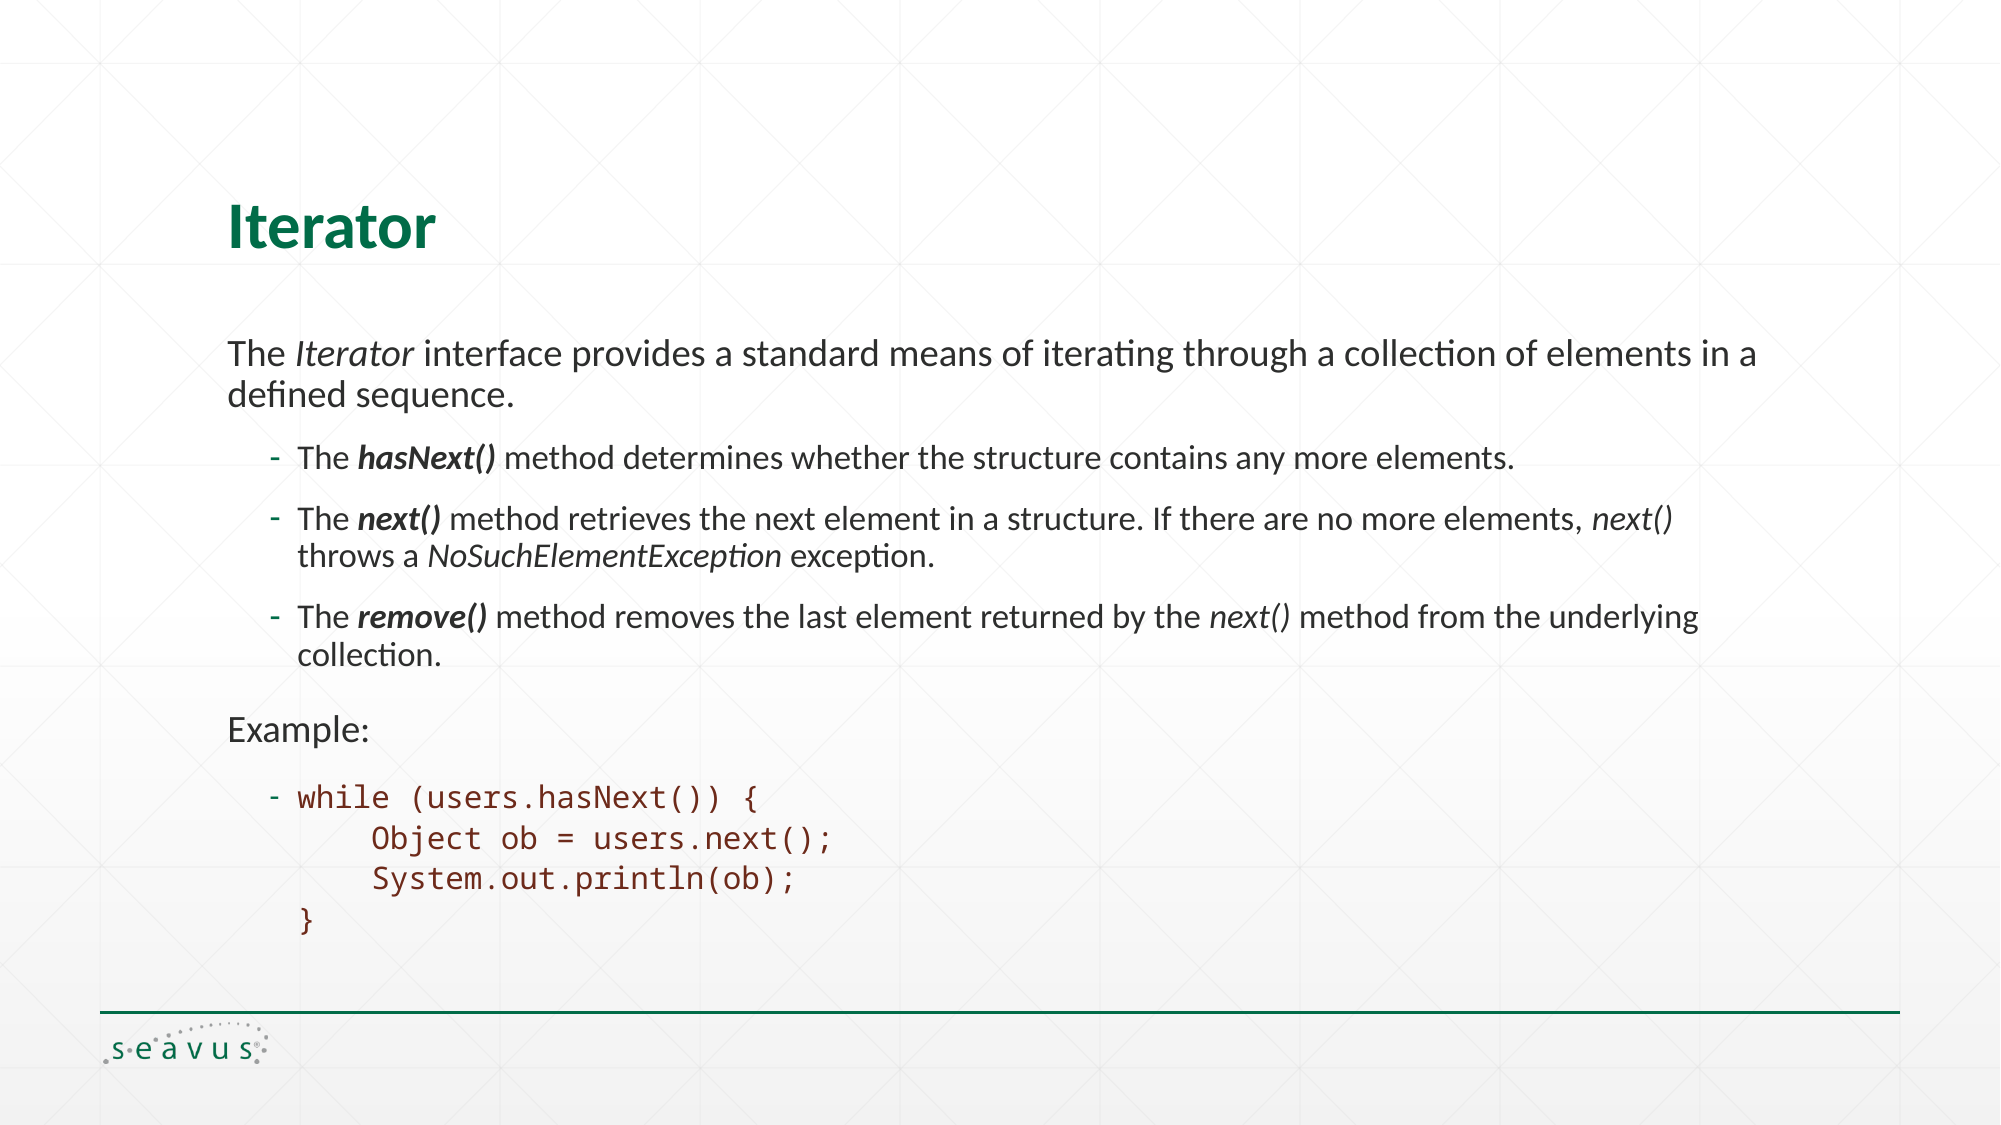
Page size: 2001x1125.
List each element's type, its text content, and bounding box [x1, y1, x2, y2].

title Iterator [212, 82, 1788, 271]
list The Iterator interface provides a standard means of iterating through a collection of elements in a defined sequence. The hasNext() method determines whether the structure contains any more elements. The next() method retrieves the next element in a structure. If there are no more elements, next() throws a NoSuchElementException exception. The remove() method removes the last element returned by the next() method from the underlying collection. Example: while (users.hasNext()) { Object ob = users.next(); System.out.println(ob); } [212, 324, 1788, 950]
picture [103, 1022, 268, 1064]
